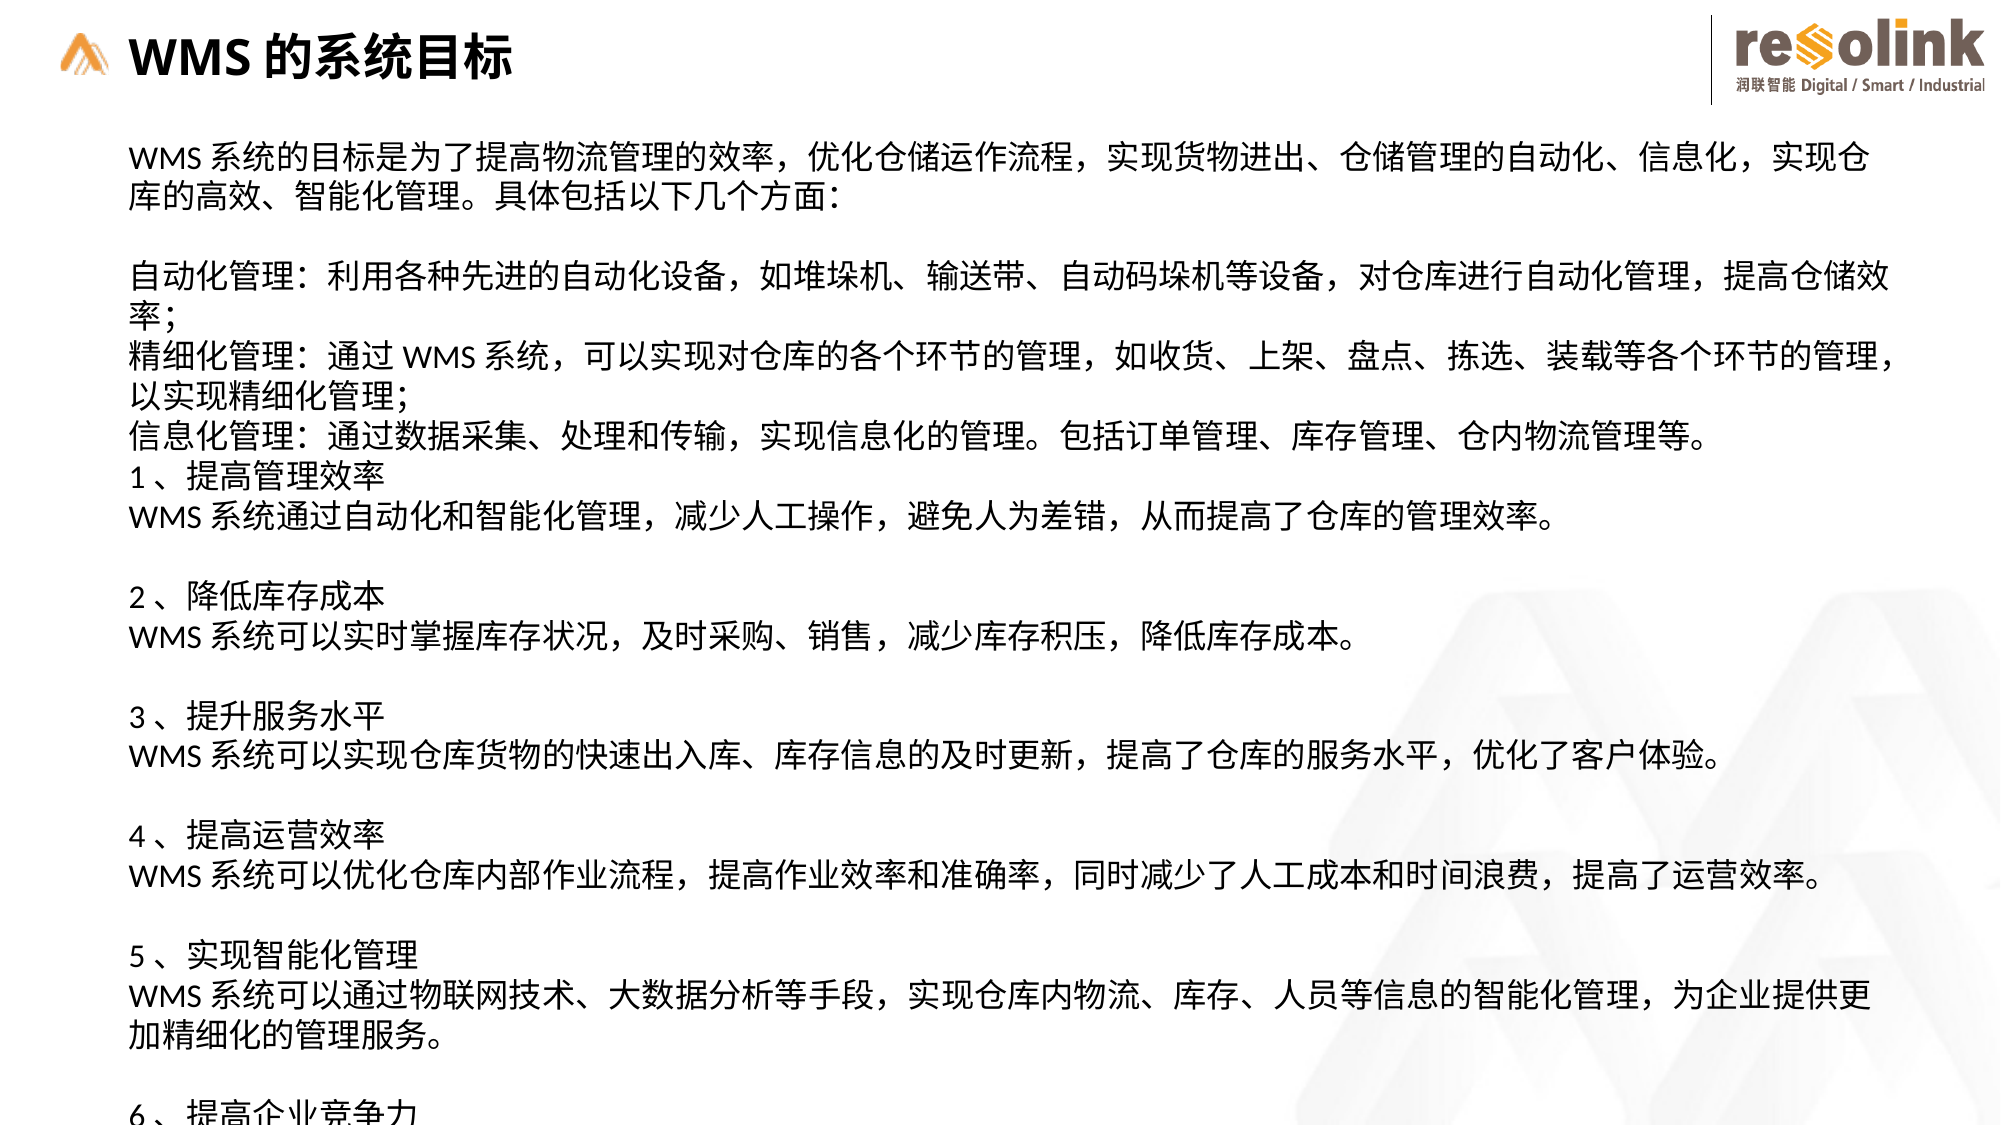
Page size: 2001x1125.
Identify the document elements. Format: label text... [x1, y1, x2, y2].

text_box WMS系统的目标是为了提高物流管理的效率，优化仓储运作流程，实现货物进出、仓储管理的自动化、信息化，实现仓库的高效、智能化管理。具体包括以下几个方面： 自动化管理：利用各种先进的自动化设备，如堆垛机、输送带、自动码垛机等设备，对仓库进行自动化管理，提高仓储效率； 精细化管理：通过WMS系统，可以实现对仓库的各个环节的管理，如收货、上架、盘点、拣选、装载等各个环节的管理，以实现精细化管理； 信息化管理：通过数据采集、处理和传输，实现信息化的管理。包括订单管理、库存管理、仓内物流管理等。 1、提高管理效率 WMS系统通过自动化和智能化管理，减少人工操作，避免人为差错，从而提高了仓库的管理效率。 2、降低库存成本 WMS系统可以实时掌握库存状况，及时采购、销售，减少库存积压，降低库存成本。 3、提升服务水平 WMS系统可以实现仓库货物的快速出入库、库存信息的及时更新，提高了仓库的服务水平，优化了客户体验。 4、提高运营效率 WMS系统可以优化仓库内部作业流程，提高作业效率和准确率，同时减少了人工成本和时间浪费，提高了运营效率。 5、实现智能化管理 WMS系统可以通过物联网技术、大数据分析等手段，实现仓库内物流、库存、人员等信息的智能化管理，为企业提供更加精细化的管理服务。 6、提高企业竞争力 WMS系统可以使企业的物流管理更加高效、准确、智能化，从而提高企业的竞争力和市场占有率。 [113, 128, 1907, 661]
picture [0, 0, 2001, 1125]
text_box WMS的系统目标 [113, 18, 1557, 94]
